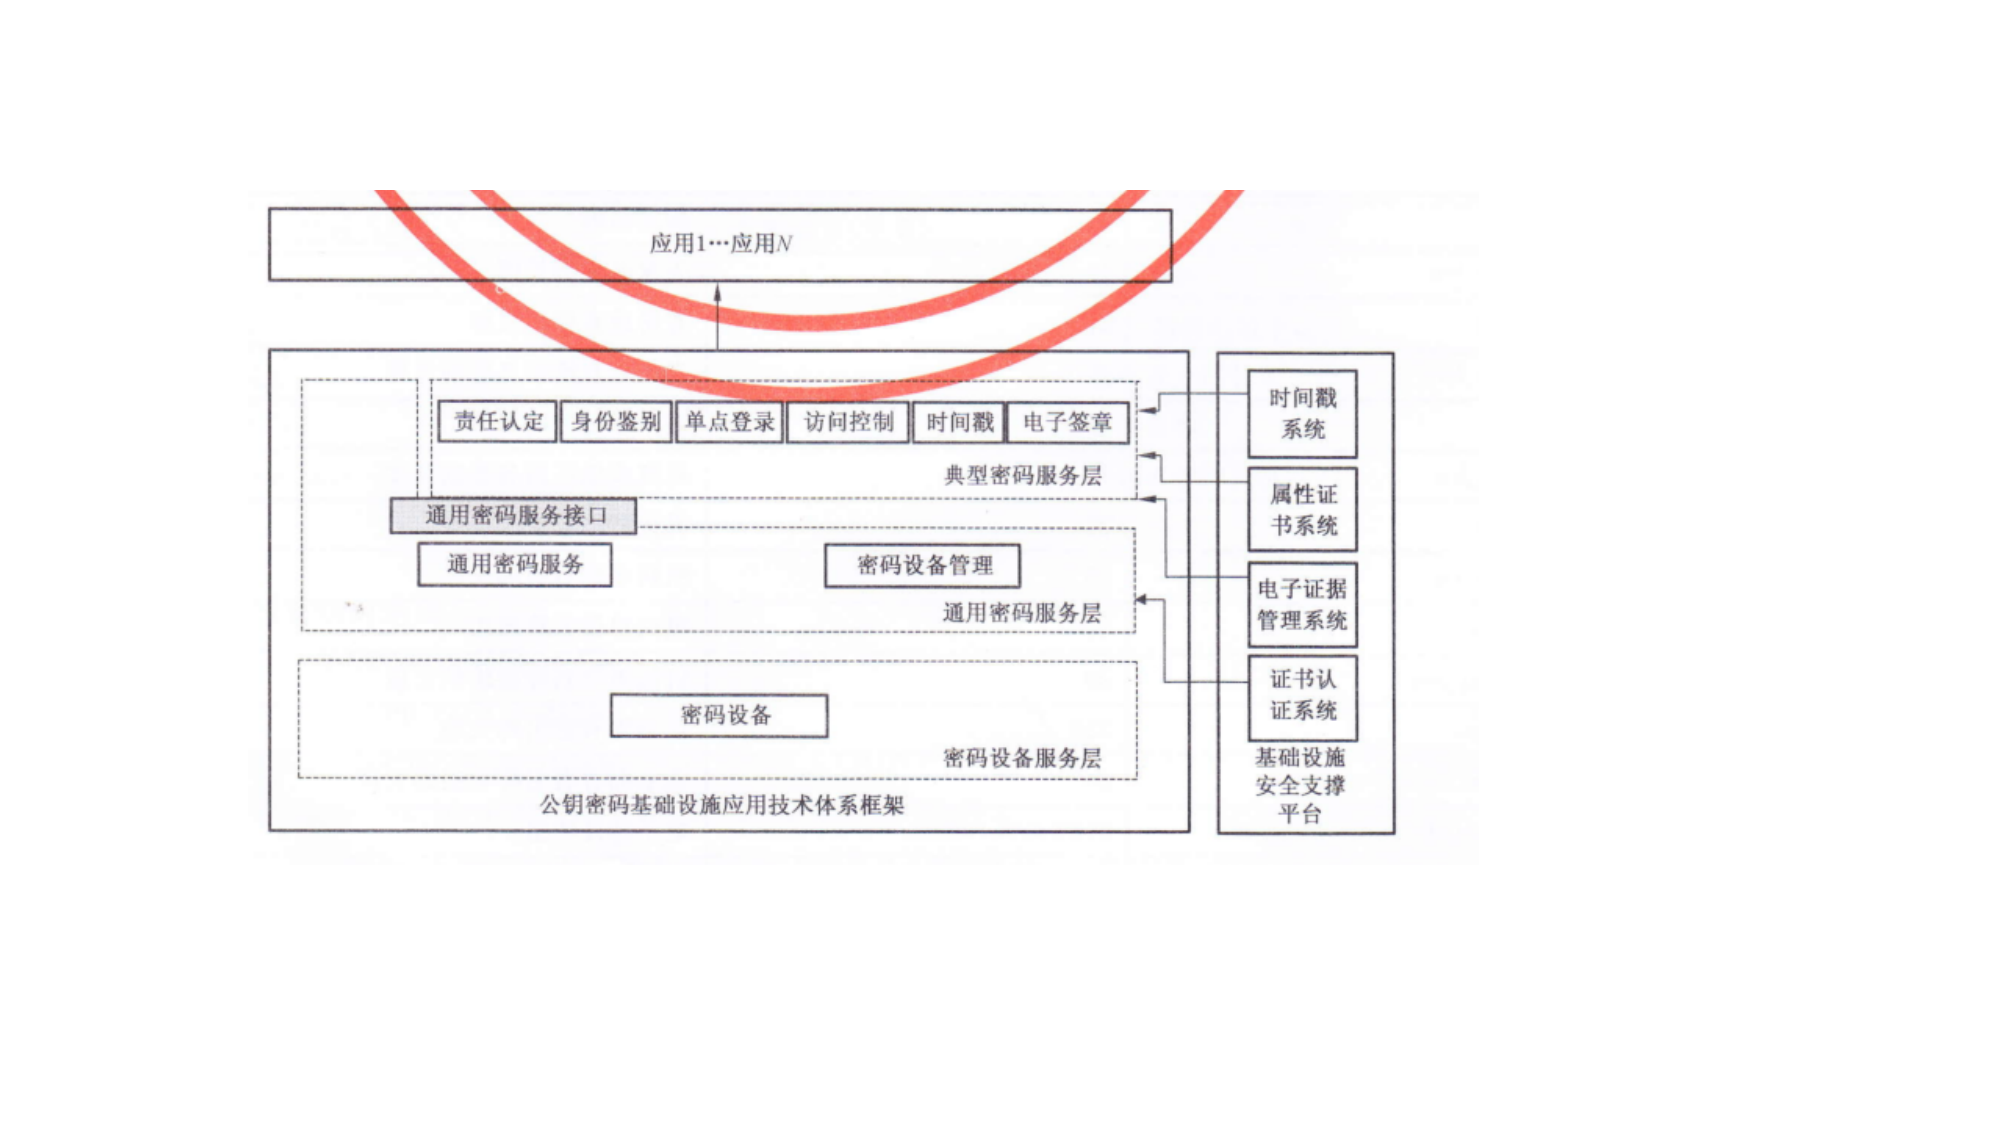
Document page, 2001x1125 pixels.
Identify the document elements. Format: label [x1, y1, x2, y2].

picture [248, 190, 1479, 865]
